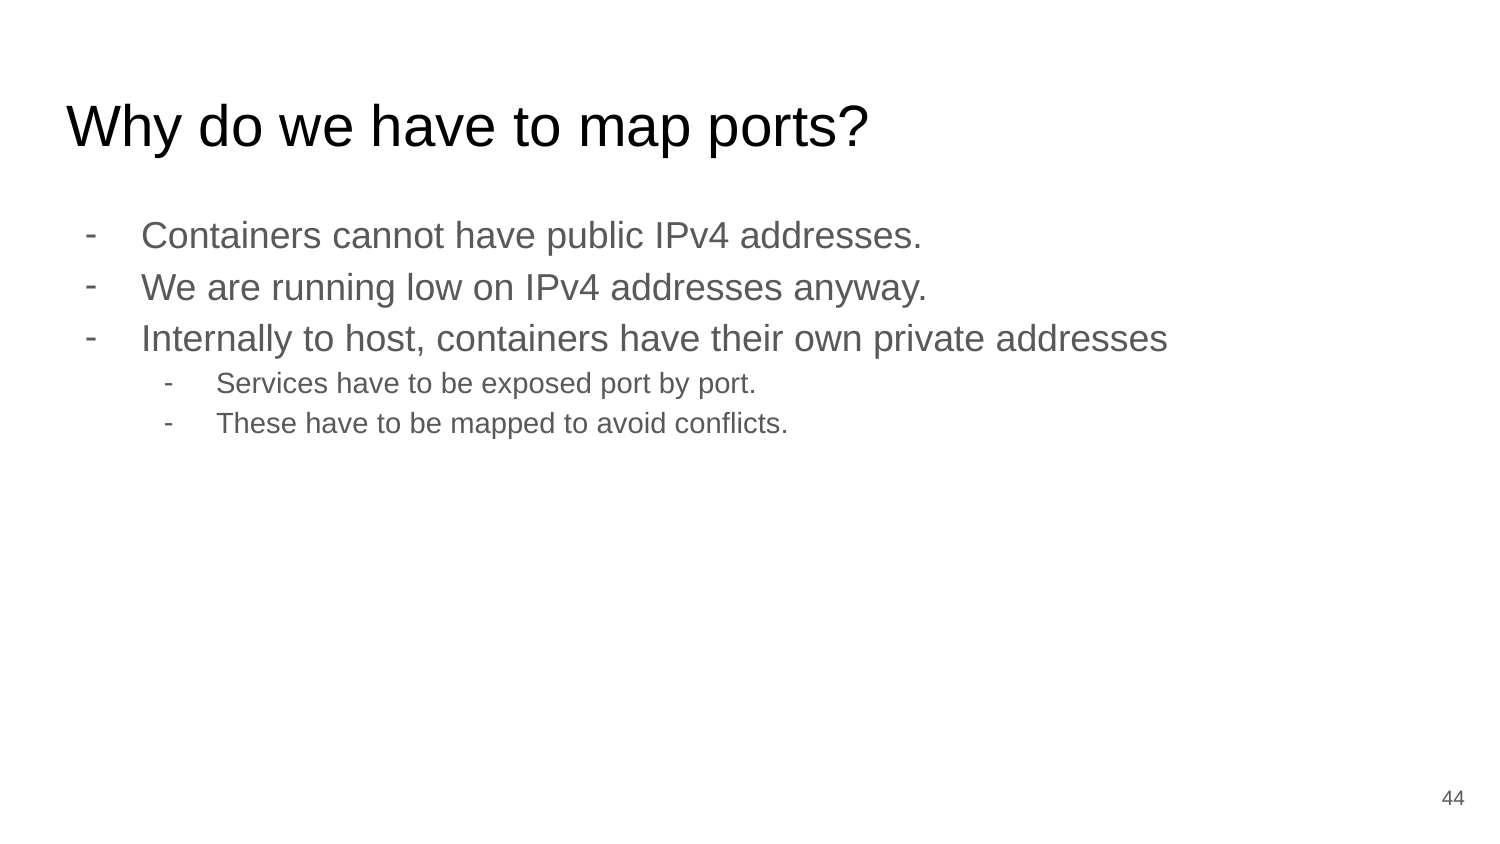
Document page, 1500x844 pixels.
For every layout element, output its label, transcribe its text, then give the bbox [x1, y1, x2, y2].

list Containers cannot have public IPv4 addresses. We are running low on IPv4 addresses anyway. Internally to host, containers have their own private addresses Services have to be exposed port by port. These have to be mapped to avoid conflicts. [51, 189, 1449, 750]
title Why do we have to map ports? [51, 72, 1449, 167]
slide_number ‹#› [1389, 764, 1480, 830]
